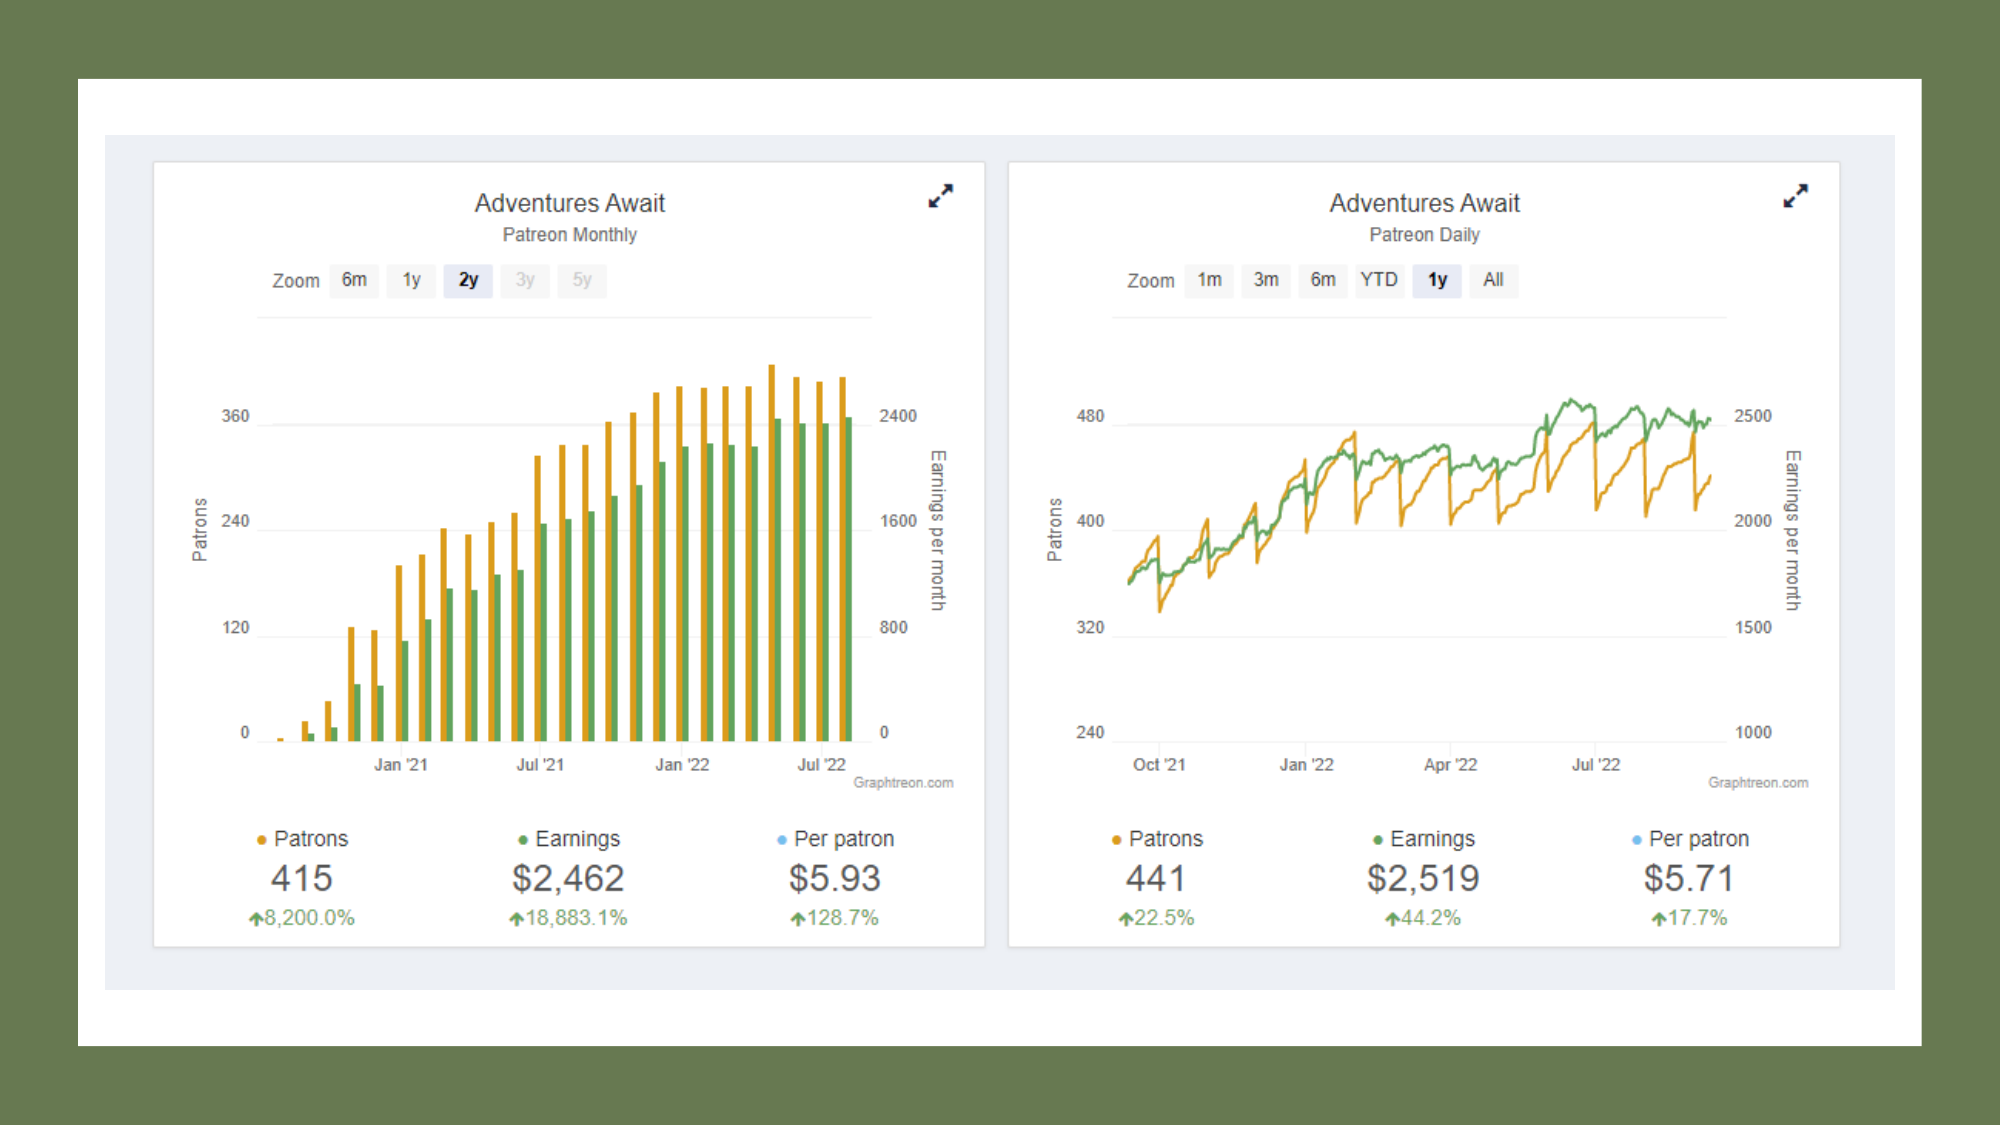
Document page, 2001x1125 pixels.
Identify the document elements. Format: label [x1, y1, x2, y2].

text_box [0, 0, 2000, 1125]
list [105, 135, 1895, 990]
text_box [77, 78, 1923, 1047]
